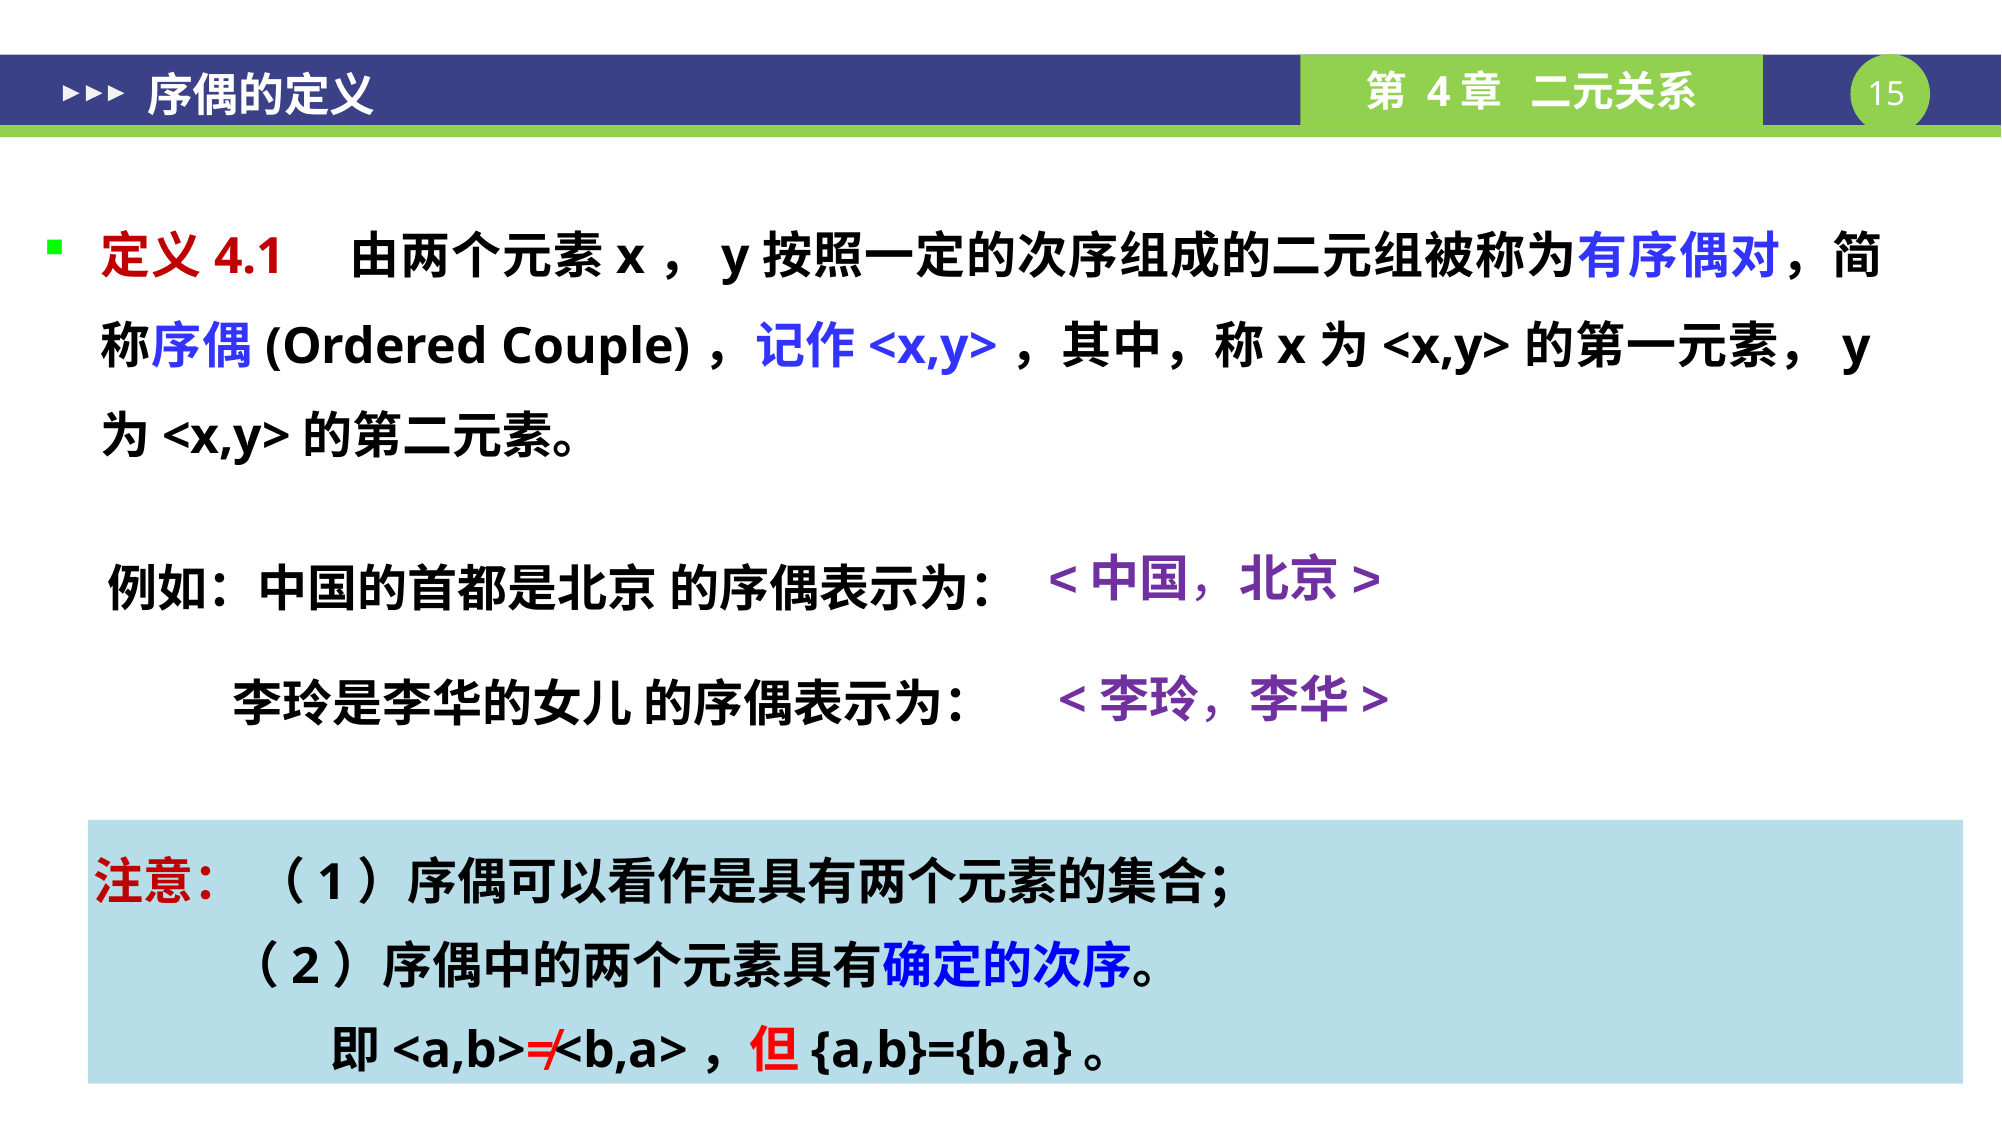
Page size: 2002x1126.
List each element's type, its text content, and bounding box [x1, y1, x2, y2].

text_box 注意： （1）序偶可以看作是具有两个元素的集合； （2）序偶中的两个元素具有确定的次序。 即<a,b>≠<b,a>，但{a,b}={b,a}。 [87, 819, 1963, 1084]
text_box 例如：中国的首都是北京 的序偶表示为： 李玲是李华的女儿 的序偶表示为： [87, 516, 1676, 765]
text_box 定义4.1 由两个元素x，y按照一定的次序组成的二元组被称为有序偶对，简称序偶(Ordered Couple)，记作<x,y>，其中，称x为<x,y>的第一元素，y为<x,y>的第二元素。 [38, 187, 1889, 470]
text_box <李玲，李华> [1043, 629, 1432, 735]
text_box <中国，北京> [1033, 539, 1396, 614]
title 序偶的定义 [127, 57, 1003, 129]
